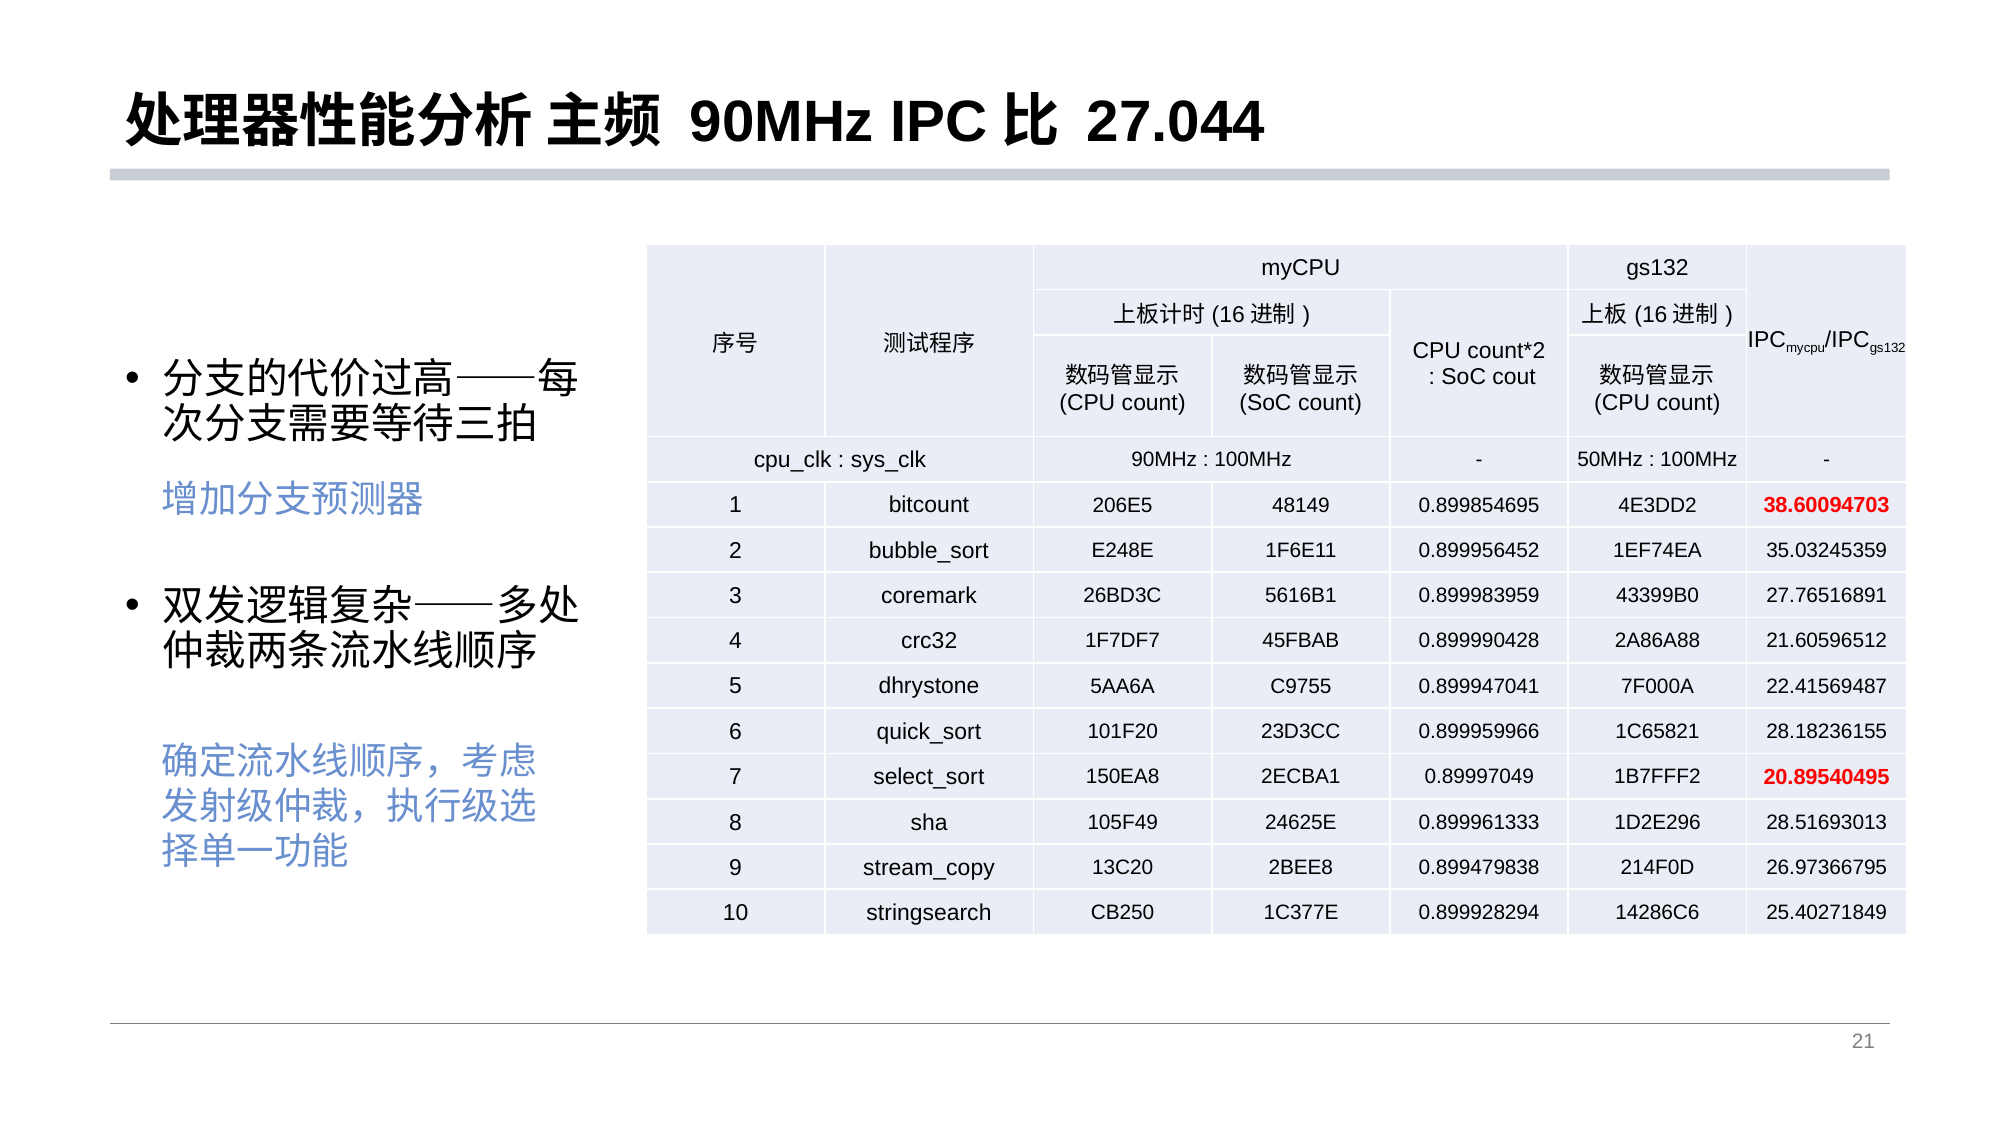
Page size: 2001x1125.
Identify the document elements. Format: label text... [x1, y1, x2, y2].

table_cell - [1747, 437, 1906, 481]
table_cell 13C20 [1034, 845, 1211, 888]
table_cell bitcount [826, 483, 1033, 526]
table_cell 45FBAB [1213, 618, 1389, 662]
table_cell 28.51693013 [1747, 800, 1906, 843]
table_cell 0.899947041 [1391, 664, 1567, 707]
table_cell 0.899479838 [1391, 845, 1567, 888]
table_cell cpu_clk : sys_clk [647, 437, 1033, 481]
table_cell 14286C6 [1569, 890, 1746, 934]
table_cell 150EA8 [1034, 754, 1211, 798]
table_cell 26.97366795 [1747, 845, 1906, 888]
table_cell 10 [647, 890, 824, 934]
table_cell CPU count*2 : SoC cout [1391, 290, 1567, 436]
table_cell 1F6E11 [1213, 528, 1389, 571]
table_cell CB250 [1034, 890, 1211, 934]
table_cell 105F49 [1034, 800, 1211, 843]
table_cell 数码管显示 (CPU count) [1569, 336, 1746, 436]
table_cell 0.899928294 [1391, 890, 1567, 934]
table_header 测试程序 [826, 245, 1033, 436]
table_cell 214F0D [1569, 845, 1746, 888]
table_header IPCmycpu/IPCgs132 [1747, 245, 1906, 436]
text_box 增加分支预测器 [146, 467, 540, 573]
table_cell 7F000A [1569, 664, 1746, 707]
table_cell 6 [647, 709, 824, 753]
table_cell bubble_sort [826, 528, 1033, 571]
table_header gs132 [1569, 245, 1746, 289]
table_cell 1C377E [1213, 890, 1389, 934]
table_cell dhrystone [826, 664, 1033, 707]
table_cell 28.18236155 [1747, 709, 1906, 753]
table_cell 数码管显示 (SoC count) [1213, 336, 1389, 436]
table_cell 9 [647, 845, 824, 888]
table_cell 0.899990428 [1391, 618, 1567, 662]
table_cell 1C65821 [1569, 709, 1746, 753]
slide_number 21 [1412, 1022, 1890, 1057]
table_cell 26BD3C [1034, 573, 1211, 617]
table_cell 数码管显示 (CPU count) [1034, 336, 1211, 436]
table_cell 5 [647, 664, 824, 707]
table_cell 0.899959966 [1391, 709, 1567, 753]
table_cell 1B7FFF2 [1569, 754, 1746, 798]
table_cell 5AA6A [1034, 664, 1211, 707]
table_cell 上板(16进制) [1569, 290, 1746, 334]
table_cell coremark [826, 573, 1033, 617]
table_header 序号 [647, 245, 824, 436]
table_cell 5616B1 [1213, 573, 1389, 617]
table_cell 2BEE8 [1213, 845, 1389, 888]
table_cell 50MHz : 100MHz [1569, 437, 1746, 481]
table_cell - [1391, 437, 1567, 481]
table_cell 8 [647, 800, 824, 843]
table_cell 0.89997049 [1391, 754, 1567, 798]
table_cell 2ECBA1 [1213, 754, 1389, 798]
text_box 确定流水线顺序，考虑发射级仲裁，执行级选择单一功能 [146, 729, 556, 880]
table_cell 43399B0 [1569, 573, 1746, 617]
table_cell 38.60094703 [1747, 483, 1906, 526]
table_cell 3 [647, 573, 824, 617]
table_cell C9755 [1213, 664, 1389, 707]
table_cell 1D2E296 [1569, 800, 1746, 843]
table_cell 27.76516891 [1747, 573, 1906, 617]
table_cell 48149 [1213, 483, 1389, 526]
table_cell 7 [647, 754, 824, 798]
table_cell 2A86A88 [1569, 618, 1746, 662]
table_cell 2 [647, 528, 824, 571]
table_cell stringsearch [826, 890, 1033, 934]
table_cell 0.899956452 [1391, 528, 1567, 571]
table_cell 20.89540495 [1747, 754, 1906, 798]
table_cell 90MHz : 100MHz [1034, 437, 1389, 481]
table_cell 101F20 [1034, 709, 1211, 753]
table_cell 1F7DF7 [1034, 618, 1211, 662]
table_header myCPU [1034, 245, 1567, 289]
table_cell stream_copy [826, 845, 1033, 888]
table_cell quick_sort [826, 709, 1033, 753]
table_cell E248E [1034, 528, 1211, 571]
table_cell sha [826, 800, 1033, 843]
table_cell 206E5 [1034, 483, 1211, 526]
text_box 处理器性能分析 主频 90MHz IPC比 27.044 [109, 0, 1890, 162]
table_cell 22.41569487 [1747, 664, 1906, 707]
table_cell 23D3CC [1213, 709, 1389, 753]
list 分支的代价过高——每次分支需要等待三拍 双发逻辑复杂——多处仲裁两条流水线顺序 [109, 349, 624, 1125]
table_cell 21.60596512 [1747, 618, 1906, 662]
table_cell 25.40271849 [1747, 890, 1906, 934]
table_cell 1EF74EA [1569, 528, 1746, 571]
table_cell 0.899854695 [1391, 483, 1567, 526]
table_cell 4 [647, 618, 824, 662]
table_cell select_sort [826, 754, 1033, 798]
table_cell 4E3DD2 [1569, 483, 1746, 526]
table_cell 1 [647, 483, 824, 526]
table_cell 0.899961333 [1391, 800, 1567, 843]
table_cell 24625E [1213, 800, 1389, 843]
table_cell crc32 [826, 618, 1033, 662]
table_cell 35.03245359 [1747, 528, 1906, 571]
table_cell 0.899983959 [1391, 573, 1567, 617]
table_cell 上板计时(16进制) [1034, 290, 1389, 334]
